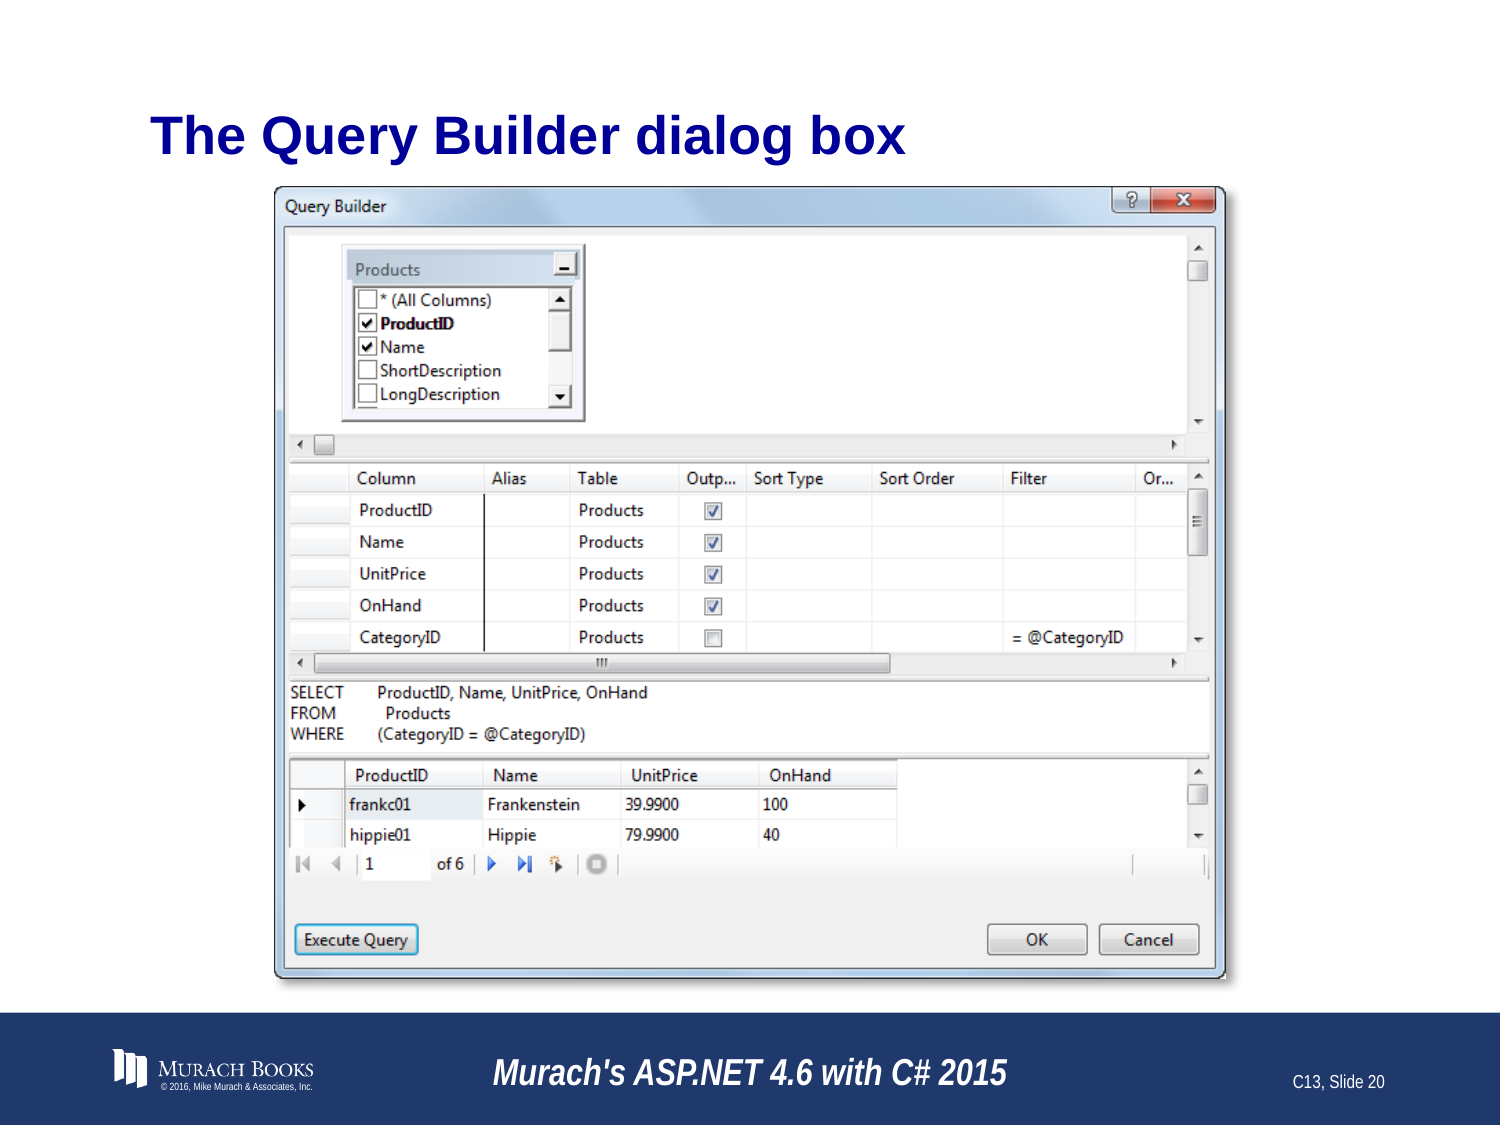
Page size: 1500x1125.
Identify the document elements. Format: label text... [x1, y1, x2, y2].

slide_number Murach's ASP.NET 4.6 with C# 2015 [463, 1025, 1050, 1100]
footer © 2016, Mike Murach & Associates, Inc. [12, 1025, 463, 1100]
picture [273, 186, 1226, 979]
slide_number C13, Slide 20 [1087, 1025, 1400, 1100]
title The Query Builder dialog box [150, 99, 1350, 166]
